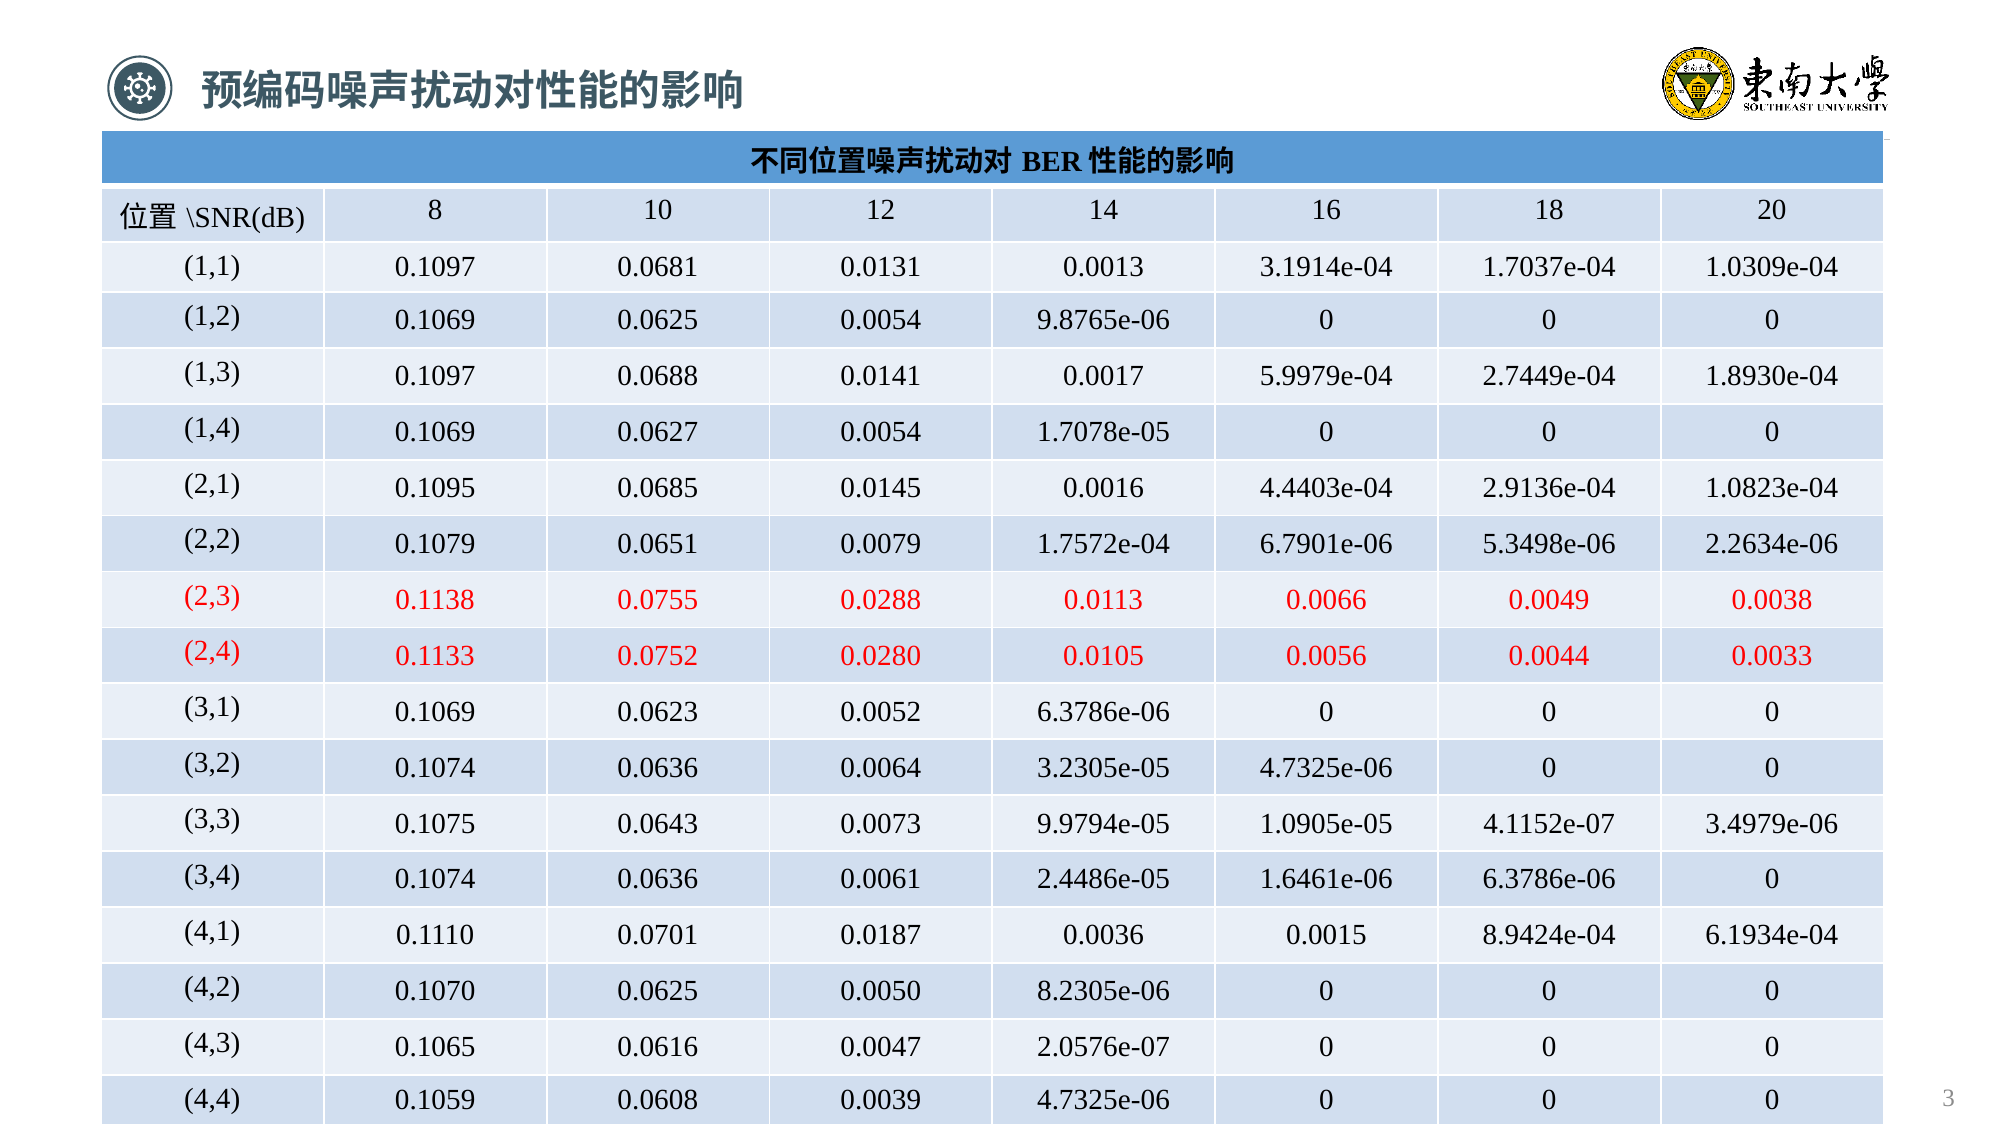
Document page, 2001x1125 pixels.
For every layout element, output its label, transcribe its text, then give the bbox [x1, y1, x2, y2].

table_cell 0.0015 [1216, 908, 1437, 962]
table_cell 0.0052 [770, 684, 991, 738]
table_cell 0.0625 [548, 964, 769, 1018]
table_cell 14 [993, 189, 1214, 241]
table_cell 0 [1216, 684, 1437, 738]
table_cell 2.9136e-04 [1439, 461, 1660, 515]
table_cell 3.1914e-04 [1216, 243, 1437, 291]
table_cell 5.3498e-06 [1439, 516, 1660, 571]
table_cell (4,3) [102, 1020, 323, 1074]
table_cell 1.0905e-05 [1216, 796, 1437, 850]
table_cell 9.8765e-06 [993, 293, 1214, 347]
table_cell 0.0643 [548, 796, 769, 850]
table_cell 5.9979e-04 [1216, 349, 1437, 403]
table_cell 6.1934e-04 [1662, 908, 1883, 962]
table_cell (1,2) [102, 293, 323, 347]
table_cell (2,1) [102, 461, 323, 515]
picture [1662, 47, 1889, 120]
table_cell 0 [1216, 964, 1437, 1018]
table_cell 3.4979e-06 [1662, 796, 1883, 850]
table_cell 0.0061 [770, 852, 991, 906]
table_cell 0.1070 [325, 964, 546, 1018]
table_cell 16 [1216, 189, 1437, 241]
table_cell 0 [1439, 740, 1660, 794]
table_cell 1.0309e-04 [1662, 243, 1883, 291]
table_cell 0.0056 [1216, 628, 1437, 682]
table_cell (4,1) [102, 908, 323, 962]
table_cell 0 [1662, 740, 1883, 794]
table_cell 0.0288 [770, 572, 991, 627]
table_cell 0.0113 [993, 572, 1214, 627]
table_cell (3,2) [102, 740, 323, 794]
table_cell 0.1074 [325, 852, 546, 906]
table_cell (2,3) [102, 572, 323, 627]
table_cell 0 [1439, 293, 1660, 347]
table_cell 0.0044 [1439, 628, 1660, 682]
table_cell 0.0688 [548, 349, 769, 403]
table_cell 0.0651 [548, 516, 769, 571]
table_cell 0.0047 [770, 1020, 991, 1074]
table_cell 0.0016 [993, 461, 1214, 515]
table_cell 0 [1439, 684, 1660, 738]
table_cell (2,4) [102, 628, 323, 682]
table_cell 0.1133 [325, 628, 546, 682]
table_cell 0.1065 [325, 1020, 546, 1074]
table_cell (1,3) [102, 349, 323, 403]
table_cell 0.0079 [770, 516, 991, 571]
table_header 不同位置噪声扰动对BER性能的影响 [102, 131, 1883, 183]
table_cell 1.8930e-04 [1662, 349, 1883, 403]
table_cell 1.6461e-06 [1216, 852, 1437, 906]
table_cell 0.0131 [770, 243, 991, 291]
table_cell 0.1059 [325, 1076, 546, 1124]
table_cell 0.0608 [548, 1076, 769, 1124]
table_cell 0.0616 [548, 1020, 769, 1074]
table_cell 8.9424e-04 [1439, 908, 1660, 962]
table_cell 0 [1216, 1020, 1437, 1074]
table_cell 0 [1662, 405, 1883, 459]
table_cell 6.3786e-06 [993, 684, 1214, 738]
table_cell 0 [1662, 293, 1883, 347]
table_cell 0 [1662, 964, 1883, 1018]
table_cell 0.0073 [770, 796, 991, 850]
text_box 预编码噪声扰动对性能的影响 [201, 56, 1284, 122]
table_cell 0.0066 [1216, 572, 1437, 627]
table_cell 1.7037e-04 [1439, 243, 1660, 291]
table_cell 0 [1662, 1076, 1883, 1124]
table_cell 0 [1662, 852, 1883, 906]
table_cell 0.0280 [770, 628, 991, 682]
table_cell 1.0823e-04 [1662, 461, 1883, 515]
table_cell (3,1) [102, 684, 323, 738]
table_cell (3,3) [102, 796, 323, 850]
table_cell 0.0187 [770, 908, 991, 962]
table_cell 0.0145 [770, 461, 991, 515]
table_cell 20 [1662, 189, 1883, 241]
table_cell 0 [1216, 1076, 1437, 1124]
table_cell 0 [1439, 964, 1660, 1018]
table_cell 0.1069 [325, 293, 546, 347]
table_cell 0.0752 [548, 628, 769, 682]
table_cell 2.4486e-05 [993, 852, 1214, 906]
table_cell 0 [1439, 1076, 1660, 1124]
table_cell 0.0054 [770, 405, 991, 459]
table_cell 8.2305e-06 [993, 964, 1214, 1018]
table_cell 1.7078e-05 [993, 405, 1214, 459]
table_cell (2,2) [102, 516, 323, 571]
table_cell 0.0036 [993, 908, 1214, 962]
table_cell 0.0141 [770, 349, 991, 403]
table_cell 8 [325, 189, 546, 241]
table_cell 0.0625 [548, 293, 769, 347]
table_cell (1,1) [102, 243, 323, 291]
table_cell 4.1152e-07 [1439, 796, 1660, 850]
table_cell 0.0039 [770, 1076, 991, 1124]
table_cell 0.0636 [548, 852, 769, 906]
table_cell 0.1138 [325, 572, 546, 627]
table_cell 0.0685 [548, 461, 769, 515]
table_cell 2.0576e-07 [993, 1020, 1214, 1074]
table_cell 0.0623 [548, 684, 769, 738]
table_cell (4,4) [102, 1076, 323, 1124]
table_cell 0.0636 [548, 740, 769, 794]
table_cell 4.7325e-06 [1216, 740, 1437, 794]
table_cell 0.1097 [325, 243, 546, 291]
table_cell 0.0050 [770, 964, 991, 1018]
table_cell 0.0627 [548, 405, 769, 459]
table_cell 0.0017 [993, 349, 1214, 403]
table_cell 3.2305e-05 [993, 740, 1214, 794]
table_cell 0.0033 [1662, 628, 1883, 682]
table_cell (3,4) [102, 852, 323, 906]
table_cell 0.0064 [770, 740, 991, 794]
table_cell 0 [1662, 1020, 1883, 1074]
table_cell 6.3786e-06 [1439, 852, 1660, 906]
table_cell 0.0105 [993, 628, 1214, 682]
table_cell 0 [1662, 684, 1883, 738]
table_cell 1.7572e-04 [993, 516, 1214, 571]
table_cell 0 [1439, 405, 1660, 459]
table_cell 0.0013 [993, 243, 1214, 291]
table_cell 0.0054 [770, 293, 991, 347]
table_cell 12 [770, 189, 991, 241]
table_cell (1,4) [102, 405, 323, 459]
table_cell 6.7901e-06 [1216, 516, 1437, 571]
table_cell 18 [1439, 189, 1660, 241]
table_cell 0.0755 [548, 572, 769, 627]
table_cell 0 [1216, 405, 1437, 459]
table_cell 0.0701 [548, 908, 769, 962]
table_cell 0.1074 [325, 740, 546, 794]
table_cell 0.0038 [1662, 572, 1883, 627]
table_cell 0 [1439, 1020, 1660, 1074]
table_cell 0.1079 [325, 516, 546, 571]
table_cell (4,2) [102, 964, 323, 1018]
table_cell 0.1069 [325, 405, 546, 459]
table_cell 2.2634e-06 [1662, 516, 1883, 571]
table_cell 0 [1216, 293, 1437, 347]
table_cell 0.1069 [325, 684, 546, 738]
table_cell 10 [548, 189, 769, 241]
table_cell 9.9794e-05 [993, 796, 1214, 850]
table_cell 2.7449e-04 [1439, 349, 1660, 403]
table_cell 0.1097 [325, 349, 546, 403]
table_cell 0.1110 [325, 908, 546, 962]
table_cell 0.0049 [1439, 572, 1660, 627]
table_cell 4.4403e-04 [1216, 461, 1437, 515]
table_cell 0.0681 [548, 243, 769, 291]
table_cell 4.7325e-06 [993, 1076, 1214, 1124]
table_cell 0.1075 [325, 796, 546, 850]
table_cell 位置\SNR(dB) [102, 189, 323, 241]
table_cell 0.1095 [325, 461, 546, 515]
